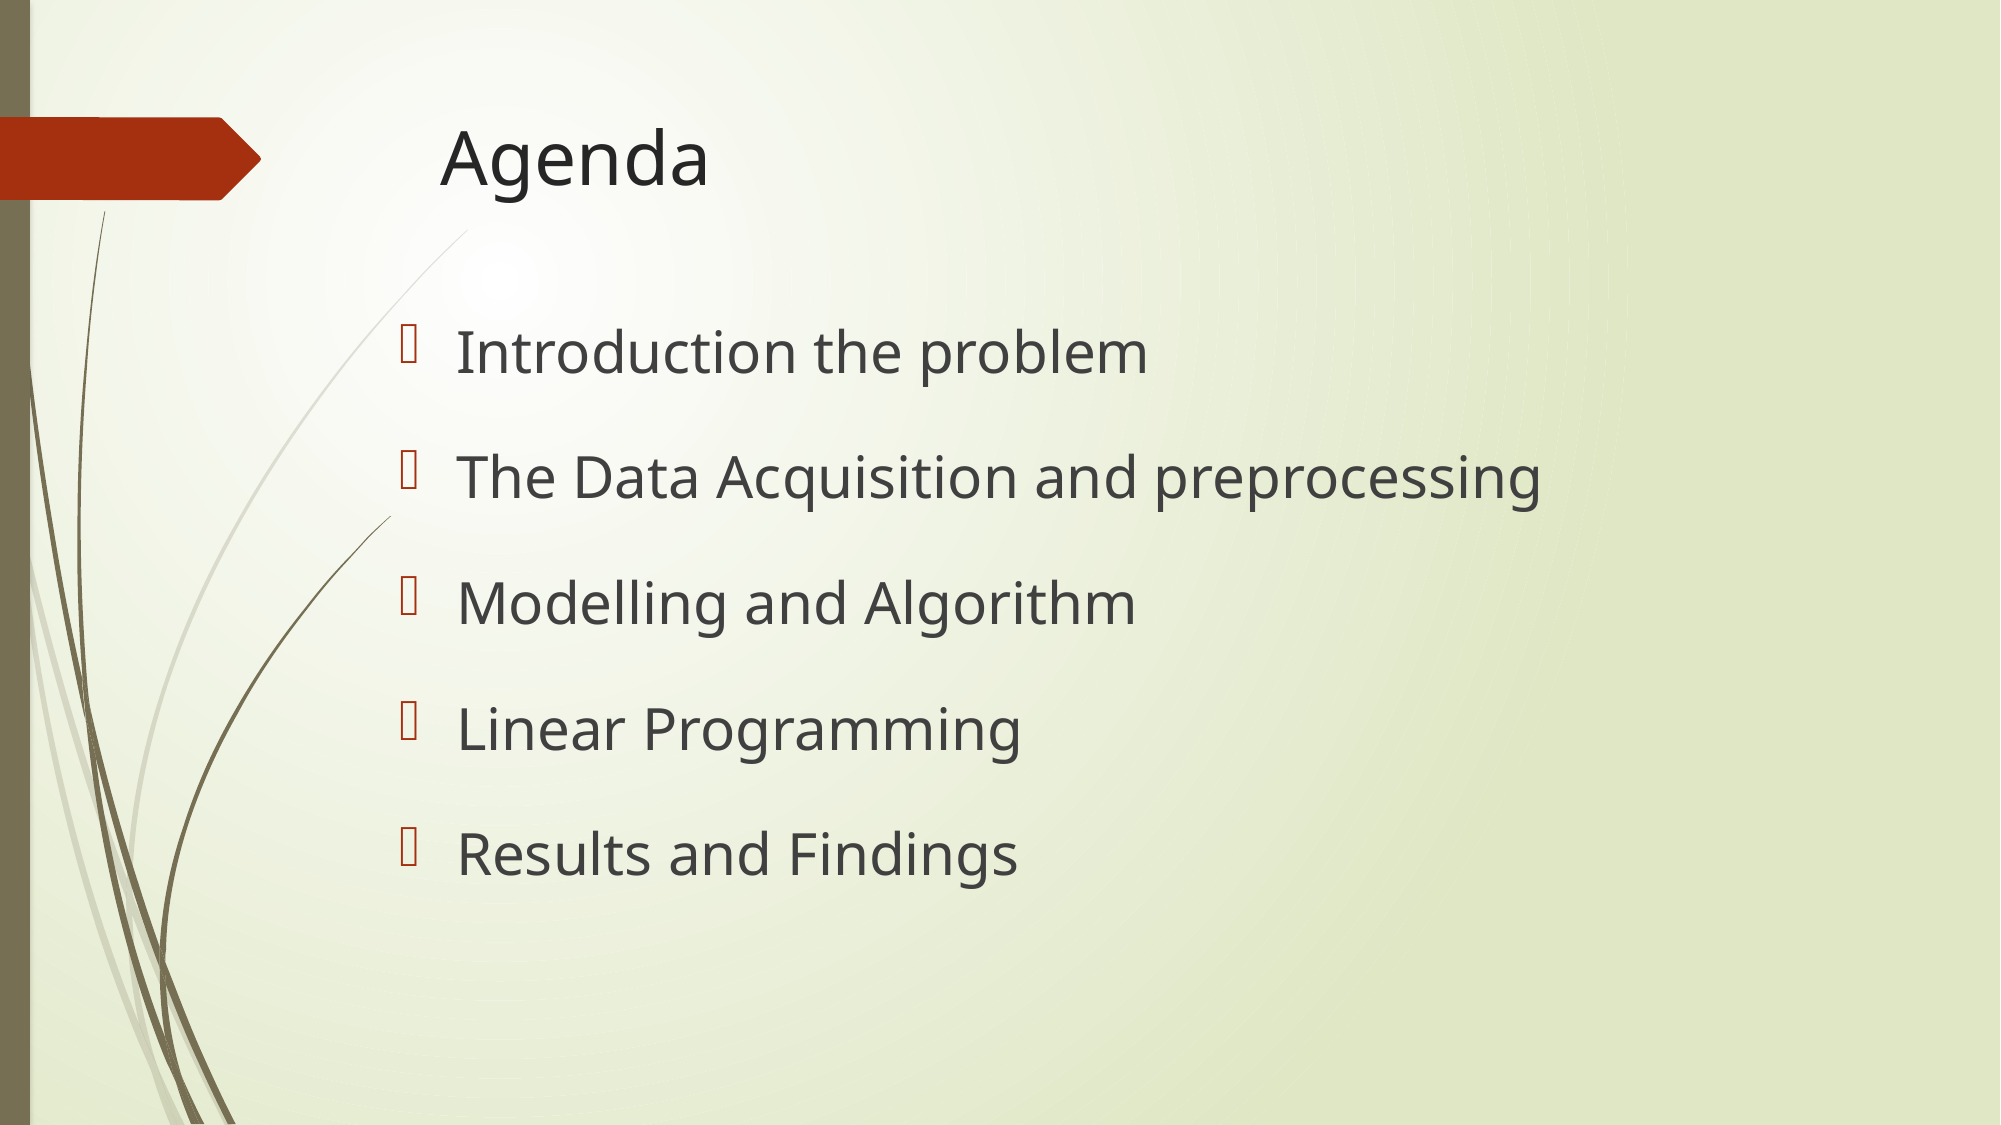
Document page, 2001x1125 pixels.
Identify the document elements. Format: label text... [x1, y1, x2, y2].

list Introduction the problem The Data Acquisition and preprocessing Modelling and Algorithm Linear Programming Results and Findings [384, 272, 1849, 905]
title Agenda [425, 102, 1888, 313]
